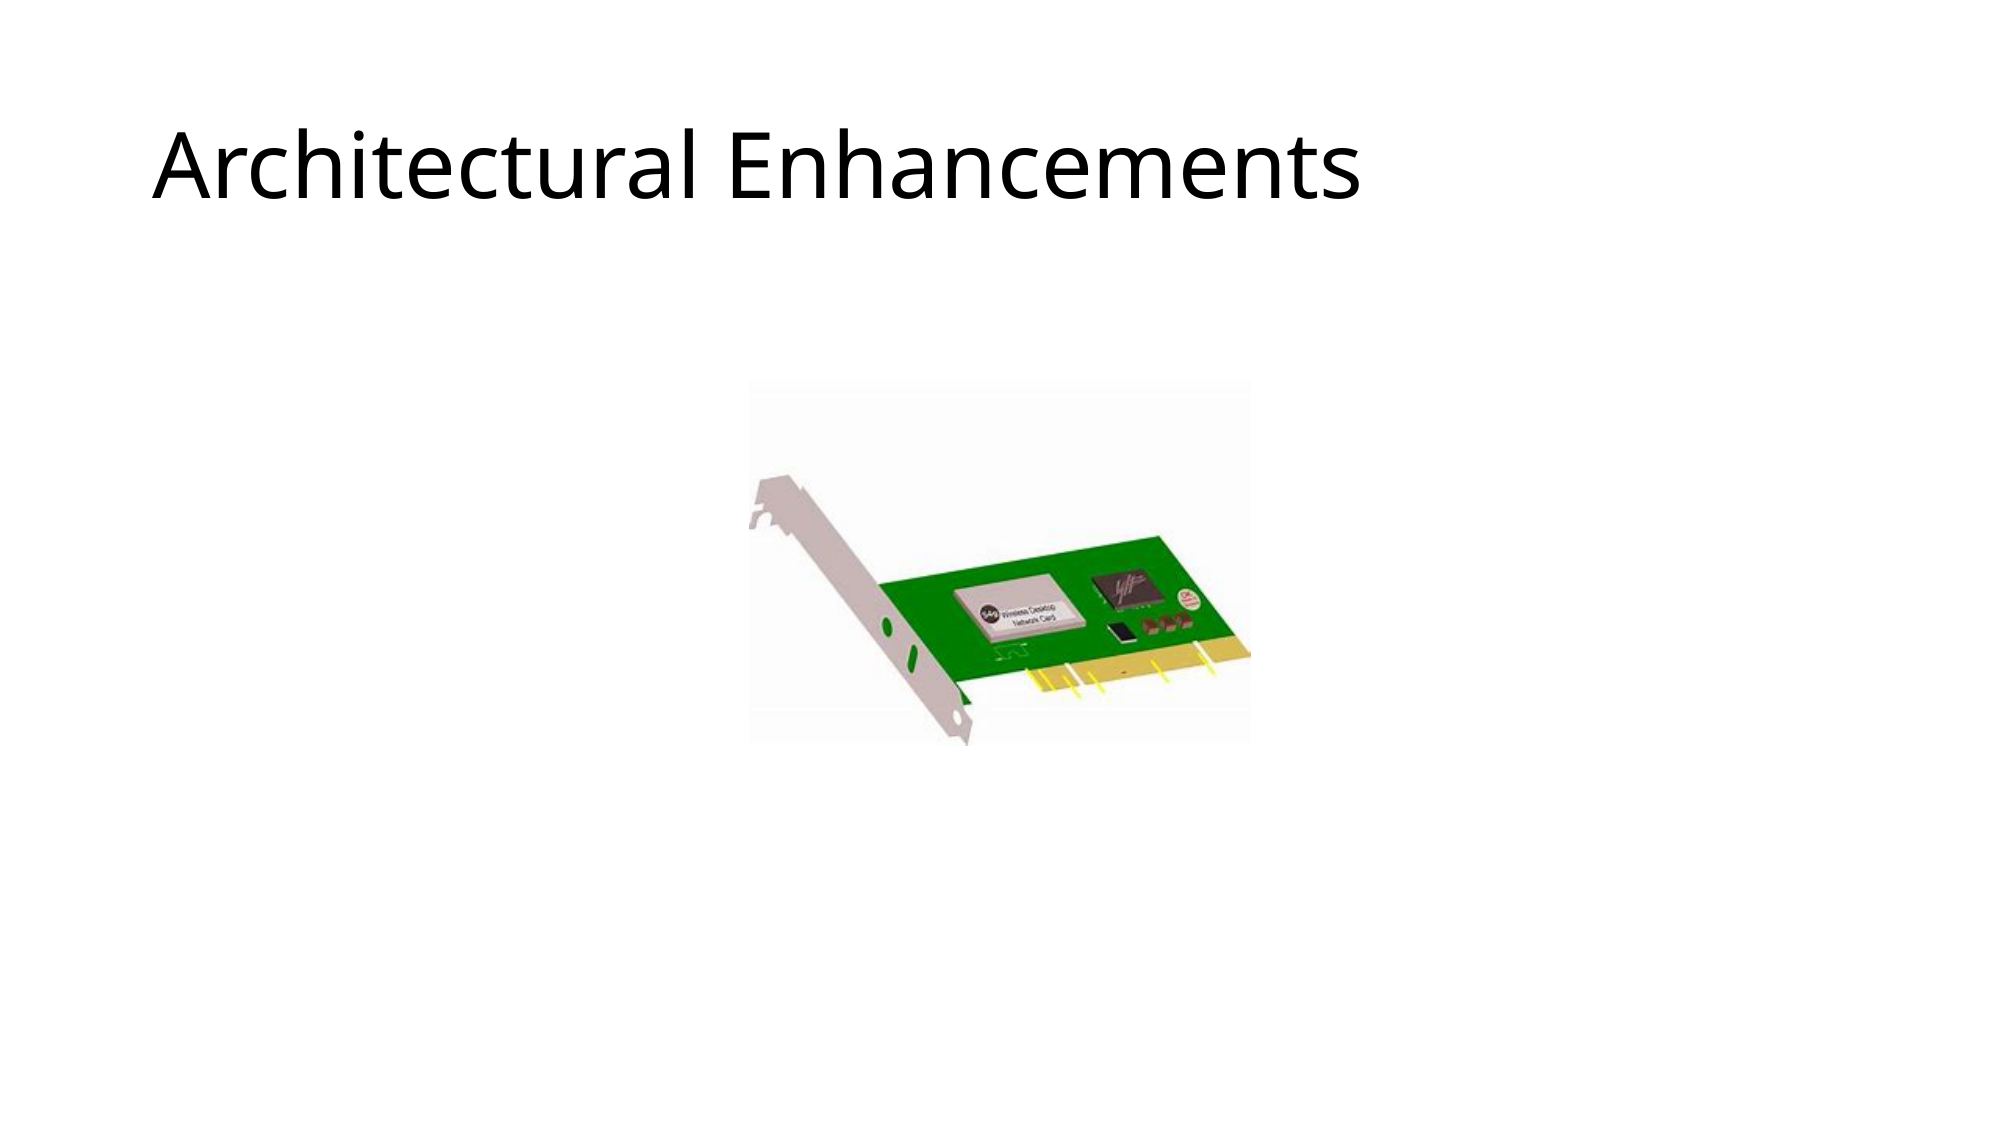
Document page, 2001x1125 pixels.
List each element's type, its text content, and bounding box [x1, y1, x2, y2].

title Architectural Enhancements [137, 59, 1863, 278]
picture [749, 379, 1251, 746]
